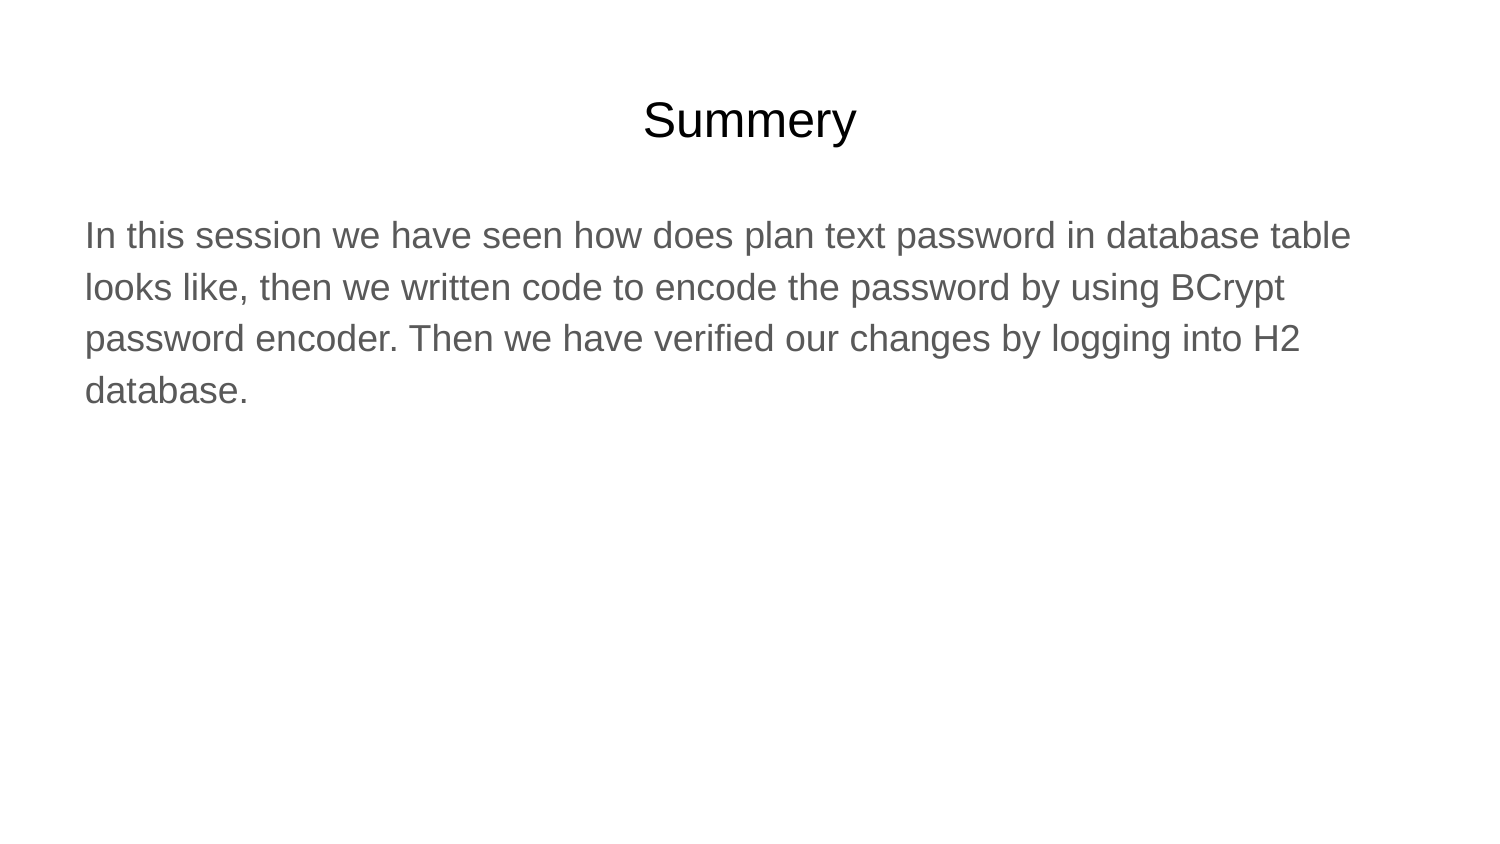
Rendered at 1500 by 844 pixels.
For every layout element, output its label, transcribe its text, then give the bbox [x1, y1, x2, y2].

title Summery [51, 72, 1449, 167]
list In this session we have seen how does plan text password in database table looks like, then we written code to encode the password by using BCrypt password encoder. Then we have verified our changes by logging into H2 database. [51, 189, 1449, 750]
